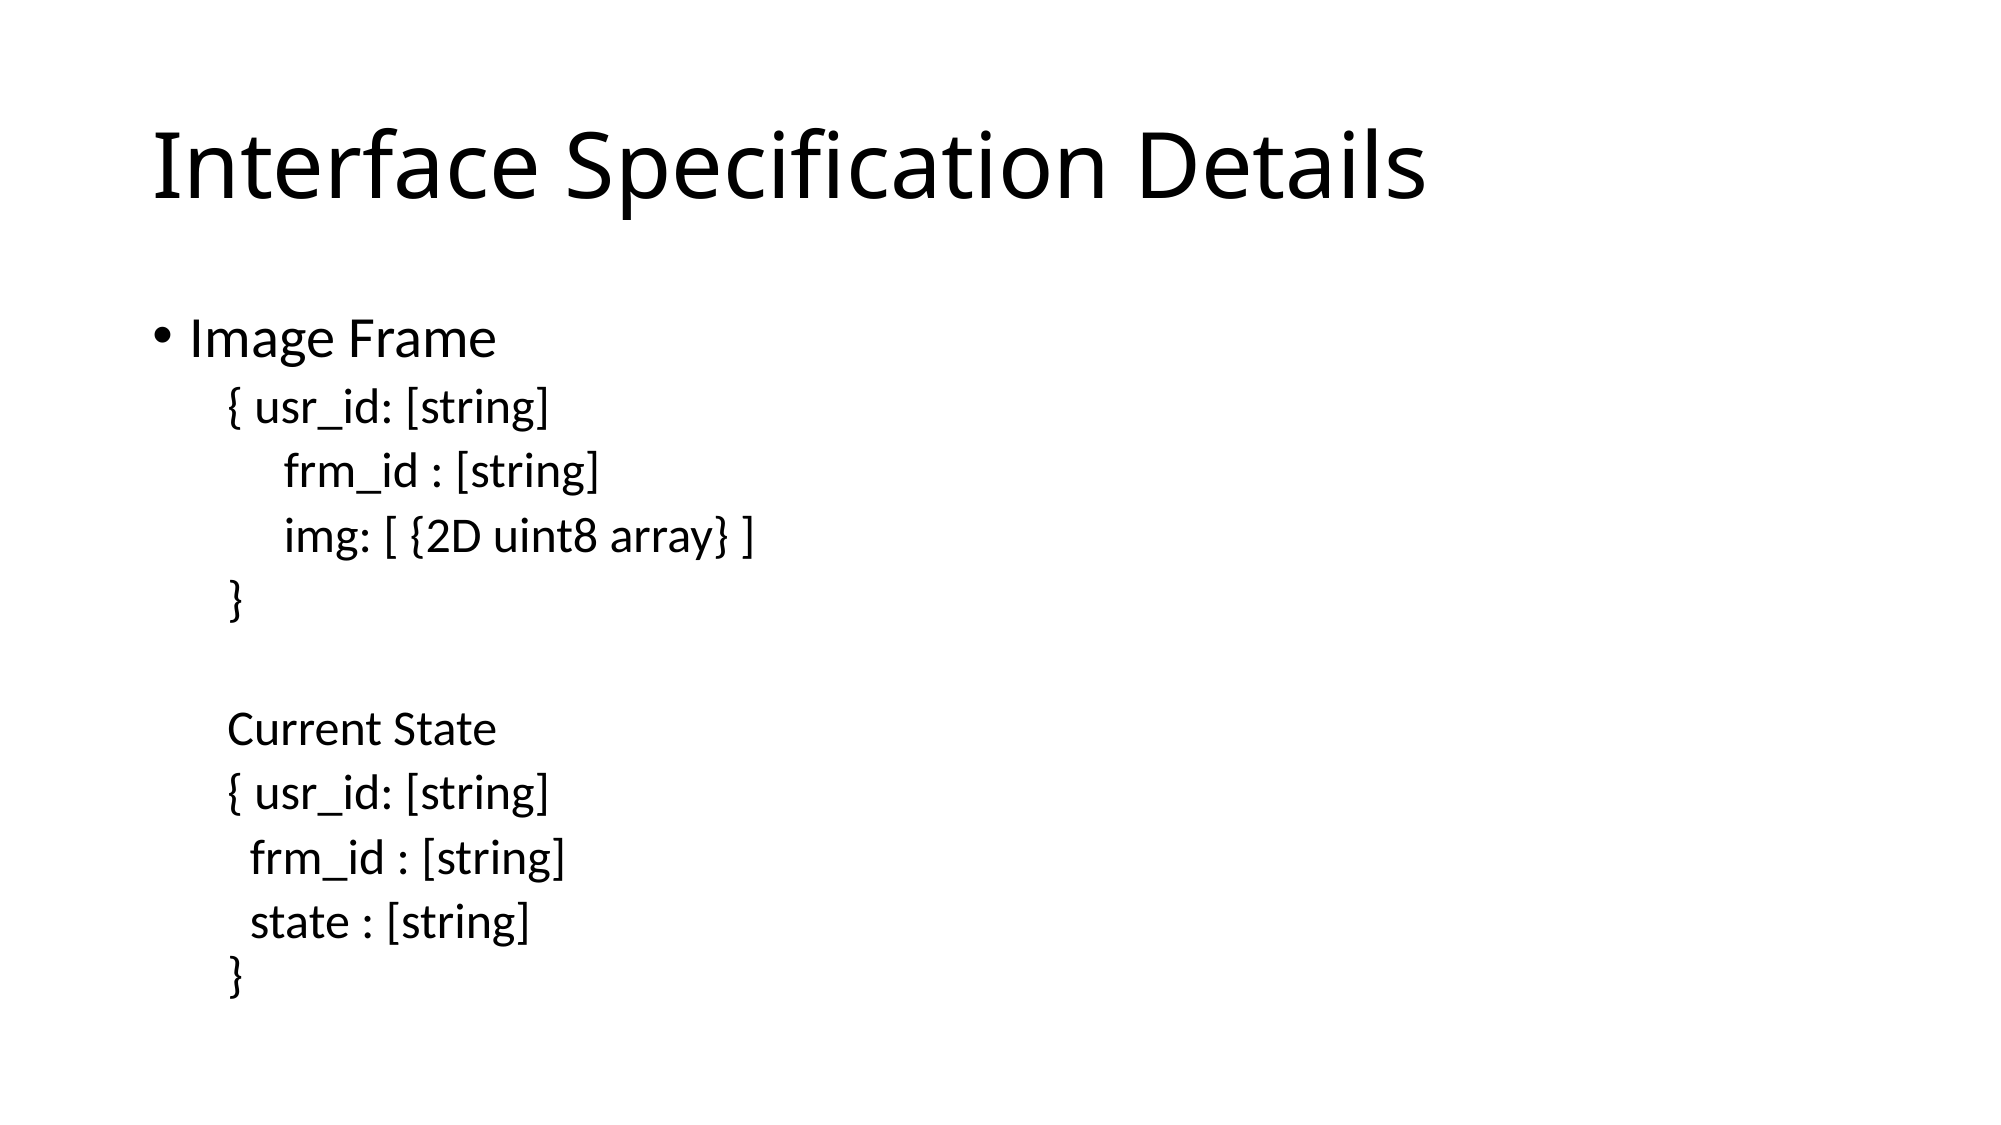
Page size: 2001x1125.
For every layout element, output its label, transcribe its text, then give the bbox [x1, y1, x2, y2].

title Interface Specification Details [137, 59, 1863, 278]
list Image Frame { usr_id: [string] frm_id : [string] img: [ {2D uint8 array} ] } Current State { usr_id: [string] frm_id : [string] state : [string] } [137, 299, 1863, 1014]
